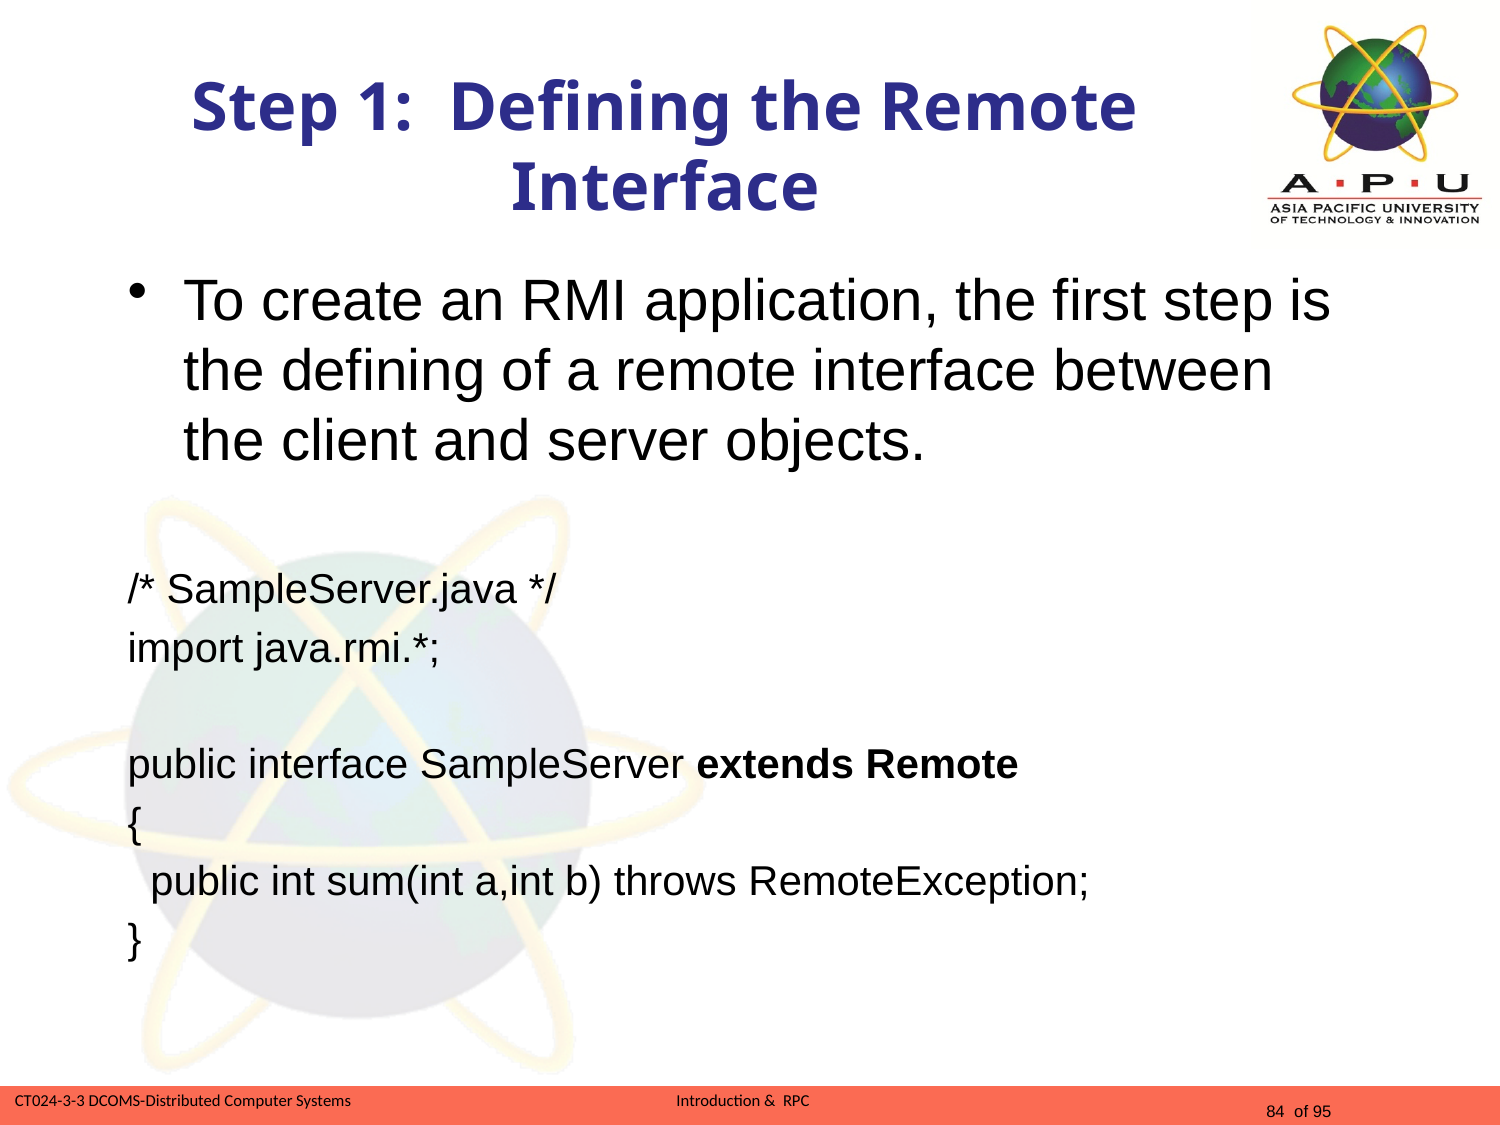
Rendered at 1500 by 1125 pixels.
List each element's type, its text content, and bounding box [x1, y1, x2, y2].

picture [1251, 0, 1500, 249]
title Step 1: Defining the Remote Interface [27, 99, 1303, 188]
list To create an RMI application, the first step is the defining of a remote interface between the client and server objects. /* SampleServer.java */ import java.rmi.*; public interface SampleServer extends Remote { public int sum(int a,int b) throws RemoteException; } [112, 254, 1375, 1025]
